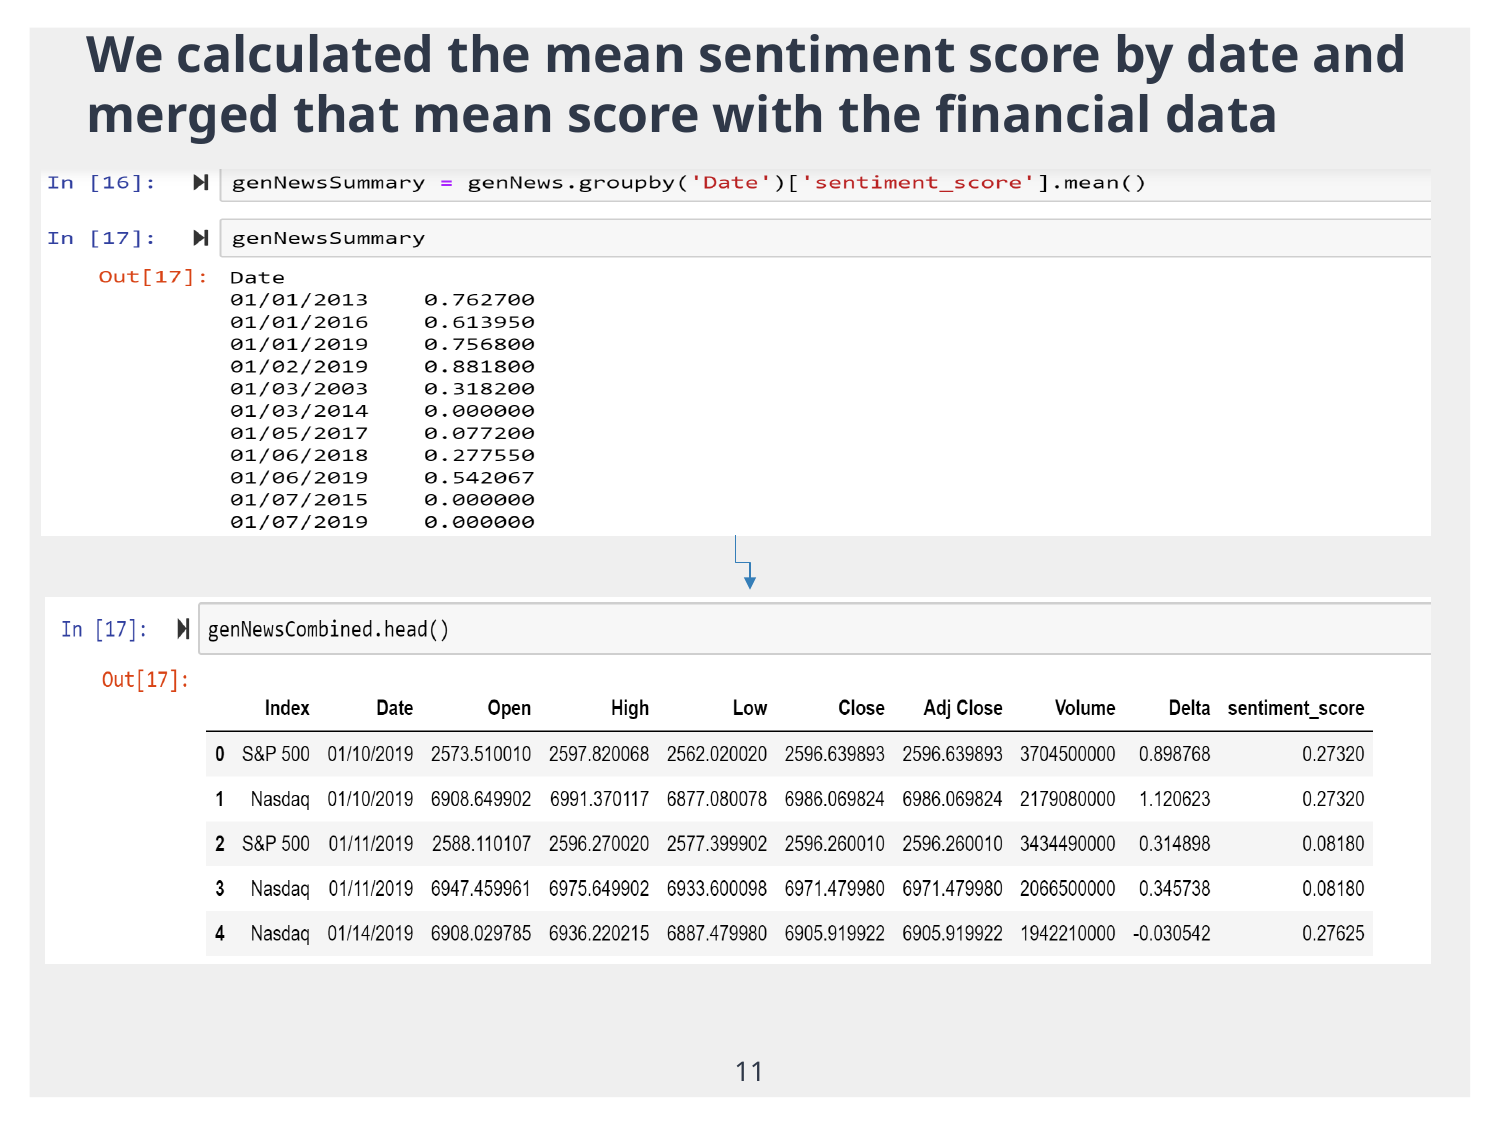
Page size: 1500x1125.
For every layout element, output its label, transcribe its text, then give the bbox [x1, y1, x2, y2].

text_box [715, 555, 771, 570]
picture [40, 169, 1431, 536]
picture [44, 597, 1431, 964]
slide_number 11 [705, 1038, 795, 1125]
text_box We calculated the mean sentiment score by date and merged that mean score with the financial data [71, 7, 1431, 152]
